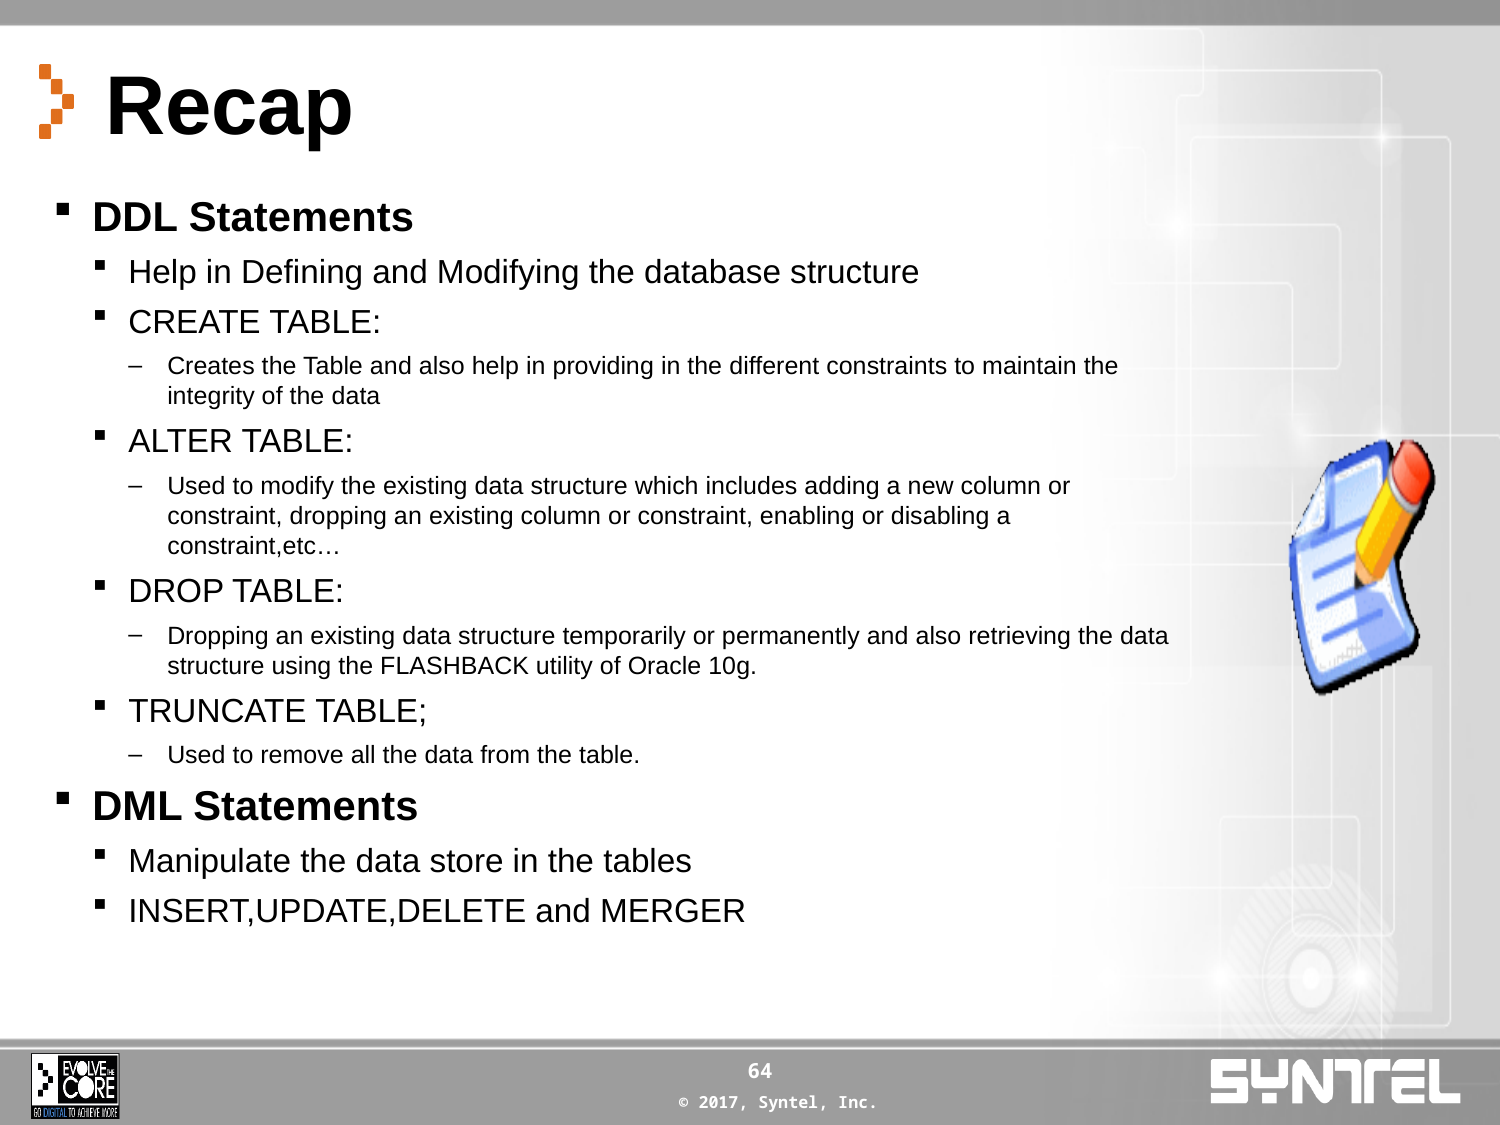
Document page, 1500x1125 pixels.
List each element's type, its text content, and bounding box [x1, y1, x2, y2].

picture [0, 0, 1500, 1125]
title Recap [90, 43, 1462, 160]
list DDL Statements Help in Defining and Modifying the database structure CREATE TABLE: Creates the Table and also help in providing in the different constraints to maintain the integrity of the data ALTER TABLE: Used to modify the existing data structure which includes adding a new column or constraint, dropping an existing column or constraint, enabling or disabling a constraint,etc… DROP TABLE: Dropping an existing data structure temporarily or permanently and also retrieving the data structure using the FLASHBACK utility of Oracle 10g. TRUNCATE TABLE; Used to remove all the data from the table. DML Statements Manipulate the data store in the tables INSERT,UPDATE,DELETE and MERGER [38, 182, 1200, 997]
